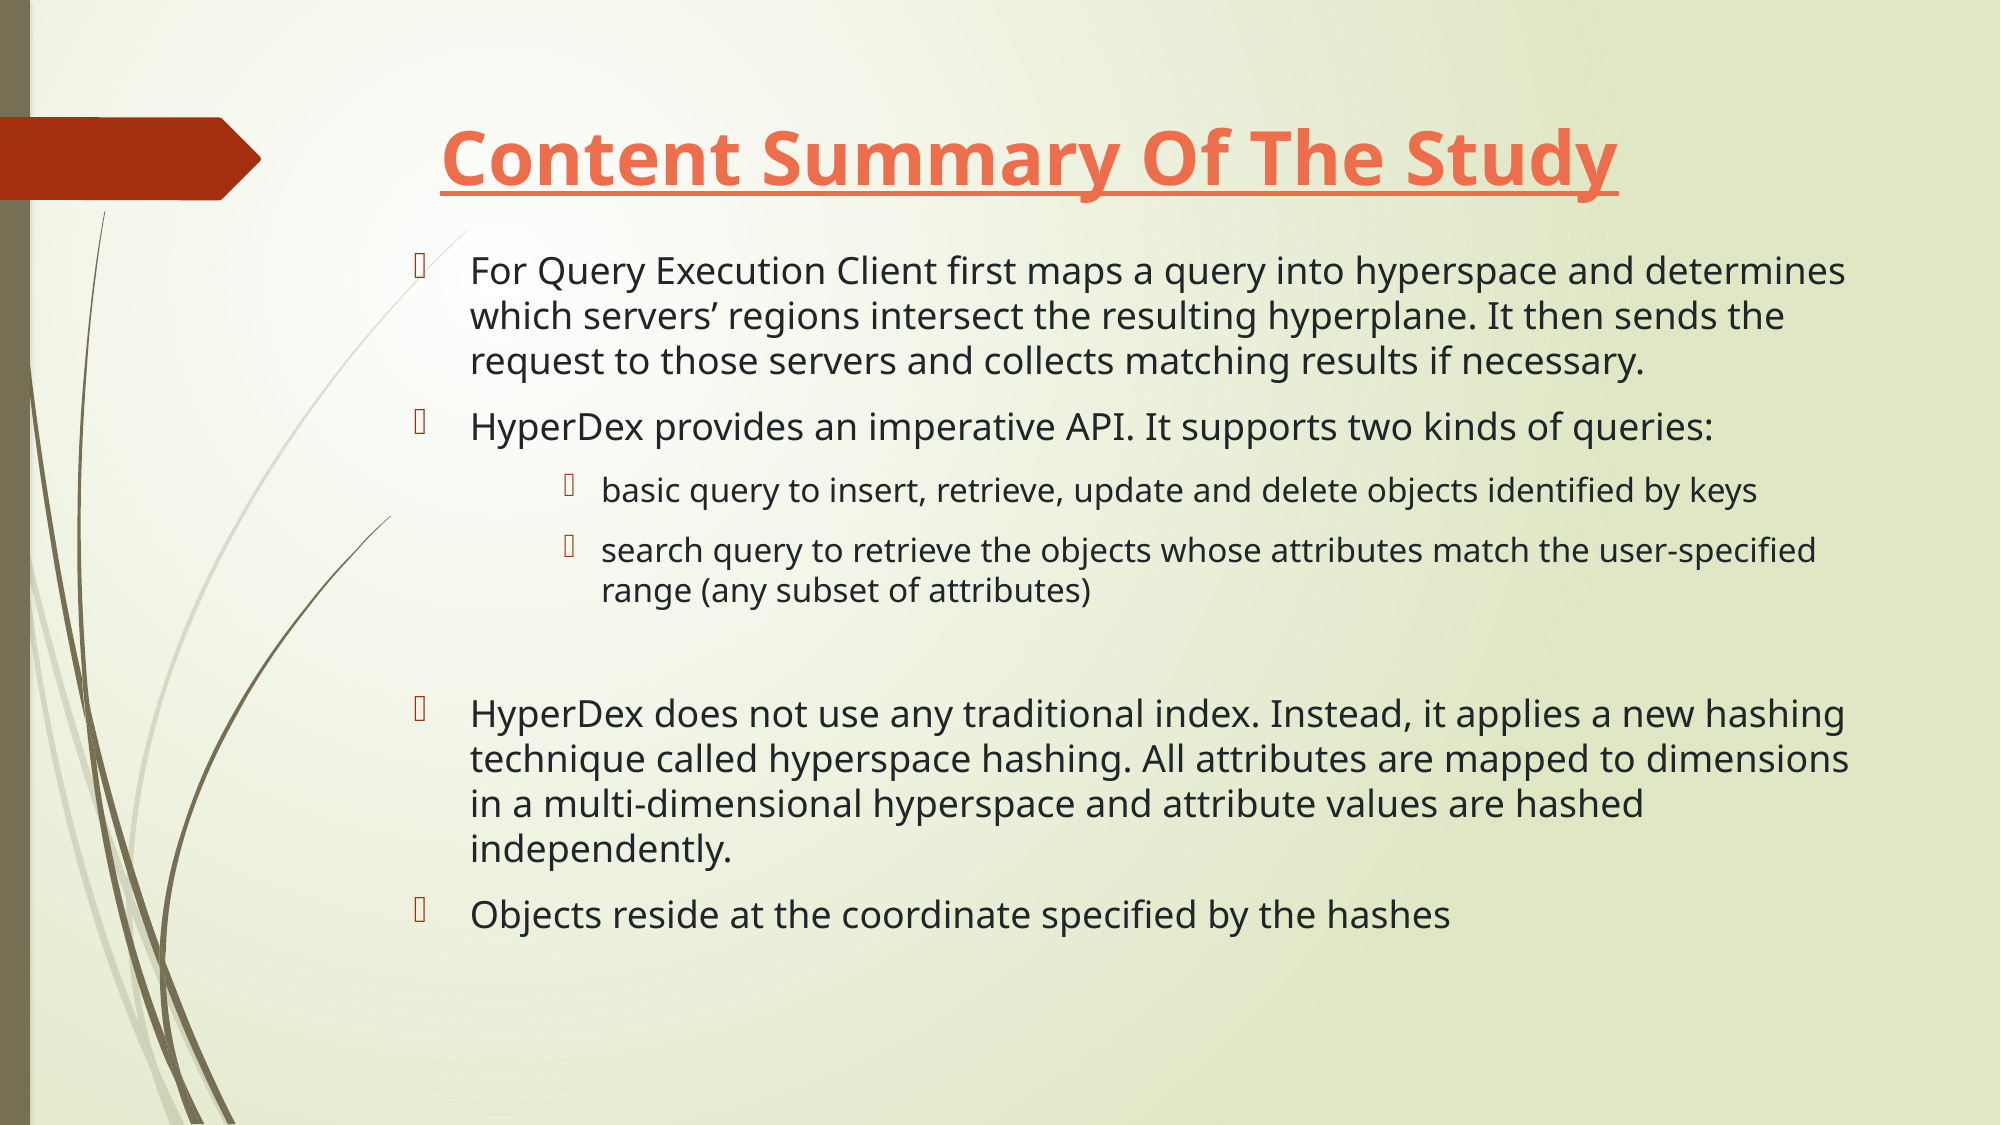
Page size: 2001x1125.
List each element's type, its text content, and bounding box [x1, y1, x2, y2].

title Content Summary Of The Study [425, 102, 1888, 239]
list For Query Execution Client first maps a query into hyperspace and determines which servers’ regions intersect the resulting hyperplane. It then sends the request to those servers and collects matching results if necessary. HyperDex provides an imperative API. It supports two kinds of queries: basic query to insert, retrieve, update and delete objects identified by keys search query to retrieve the objects whose attributes match the user-specified range (any subset of attributes) HyperDex does not use any traditional index. Instead, it applies a new hashing technique called hyperspace hashing. All attributes are mapped to dimensions in a multi-dimensional hyperspace and attribute values are hashed independently. Objects reside at the coordinate specified by the hashes [398, 239, 1888, 970]
